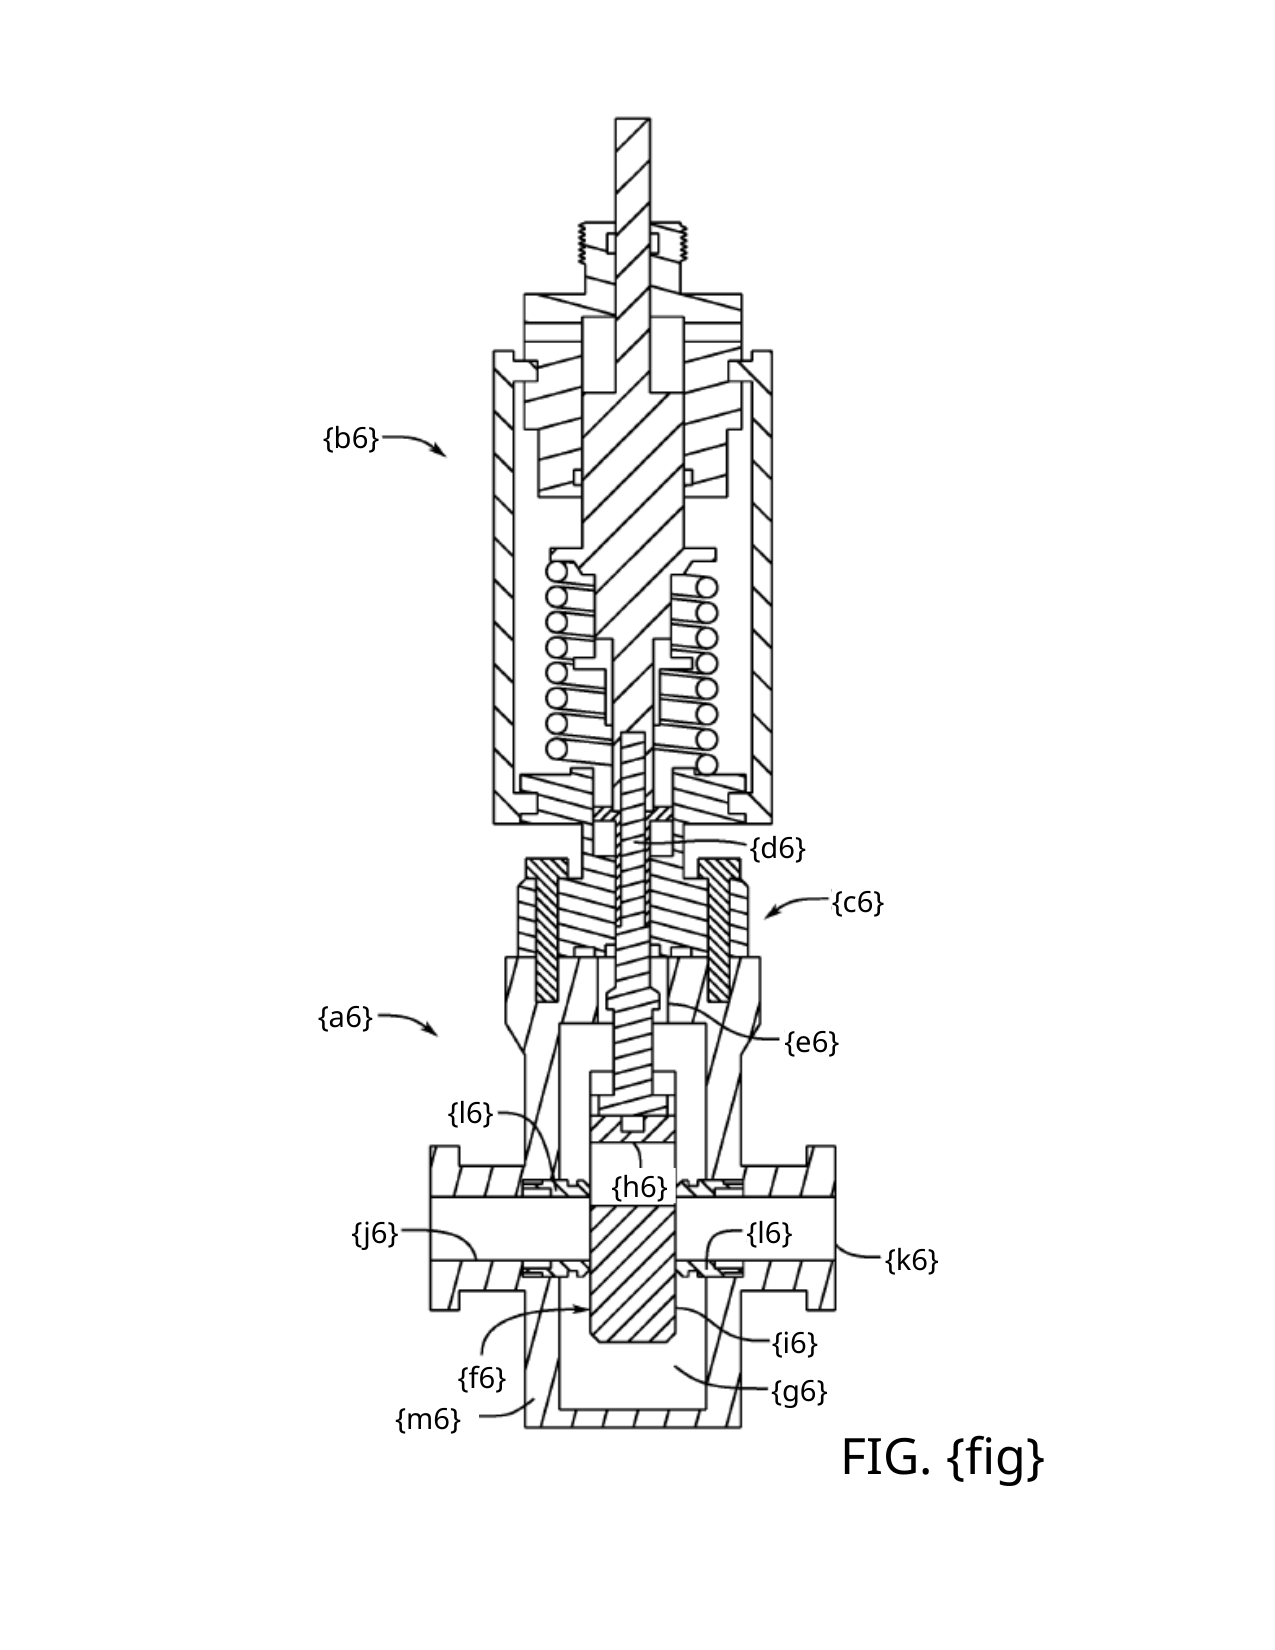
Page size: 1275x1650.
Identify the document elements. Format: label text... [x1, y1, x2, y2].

text_box FIG. {fig} [1006, 1409, 1107, 1500]
picture [259, 73, 1006, 1506]
